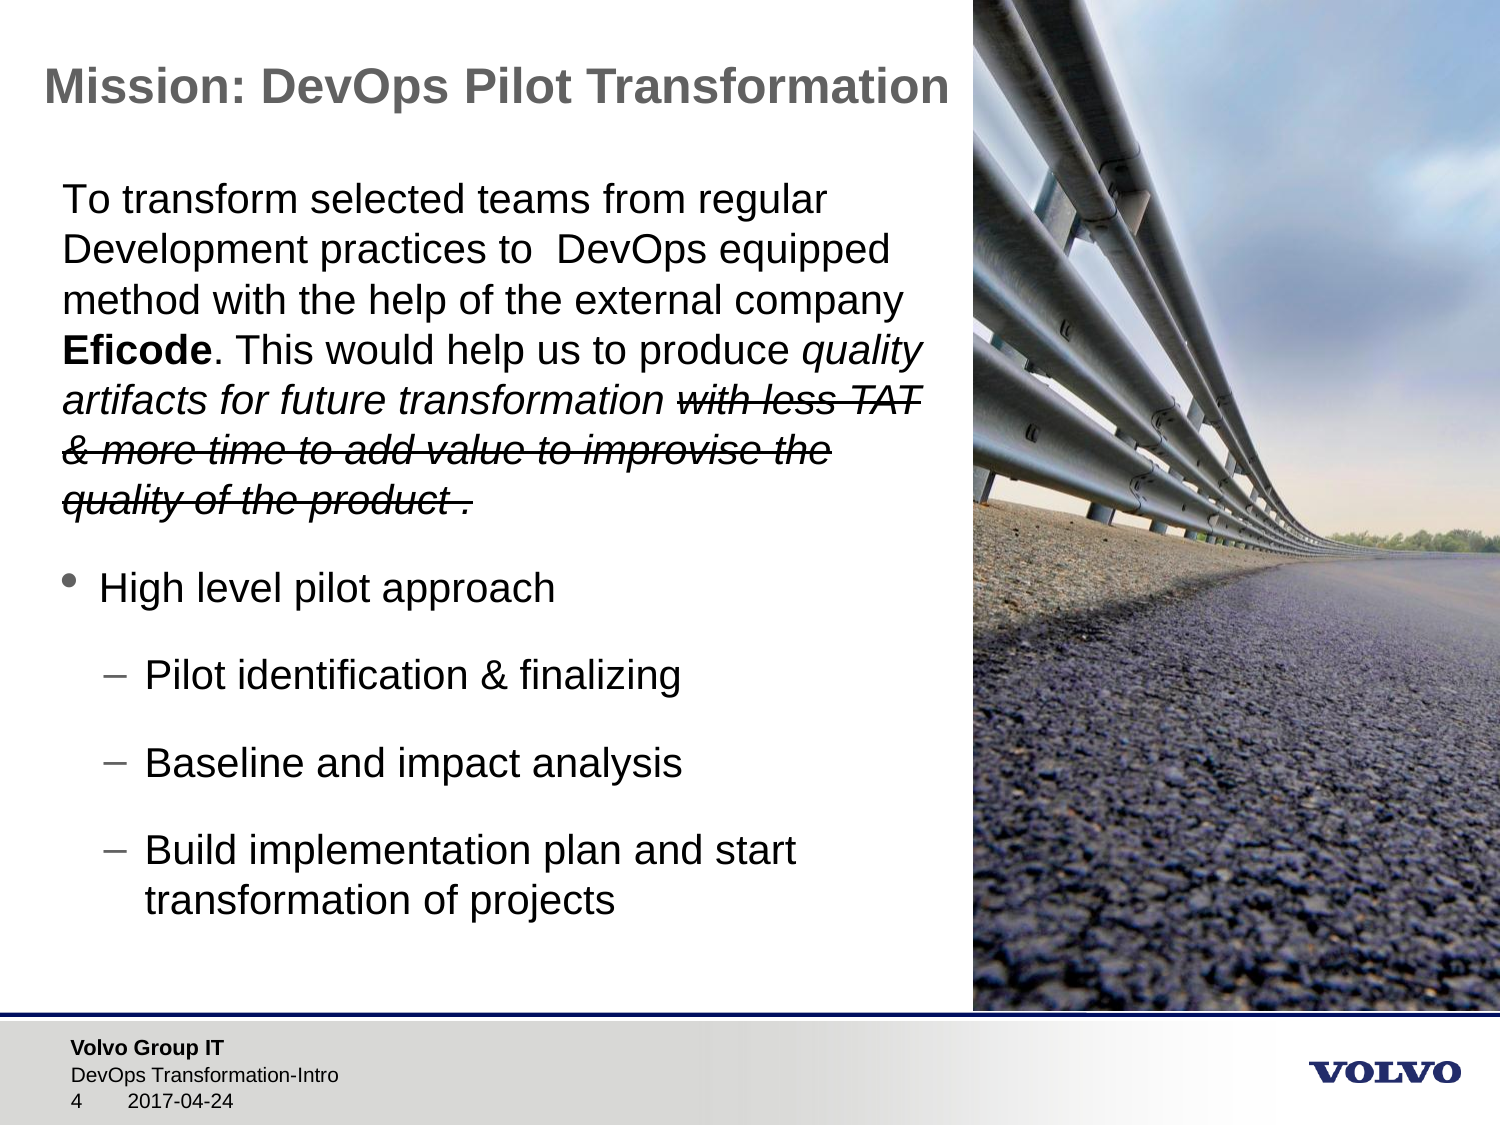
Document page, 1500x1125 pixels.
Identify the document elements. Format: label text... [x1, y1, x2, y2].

picture [972, 0, 1500, 1011]
picture [1309, 1061, 1461, 1083]
slide_number 4 [55, 1085, 139, 1121]
title Mission: DevOps Pilot Transformation [28, 46, 967, 234]
footer DevOps Transformation-Intro [55, 1054, 1184, 1090]
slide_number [139, 1090, 508, 1120]
picture [0, 1021, 1308, 1125]
list To transform selected teams from regular Development practices to DevOps equipped method with the help of the external company Eficode. This would help us to produce quality artifacts for future transformation with less TAT & more time to add value to improvise the quality of the product . High level pilot approach Pilot identification & finalizing Baseline and impact analysis Build implementation plan and start transformation of projects [47, 234, 962, 992]
